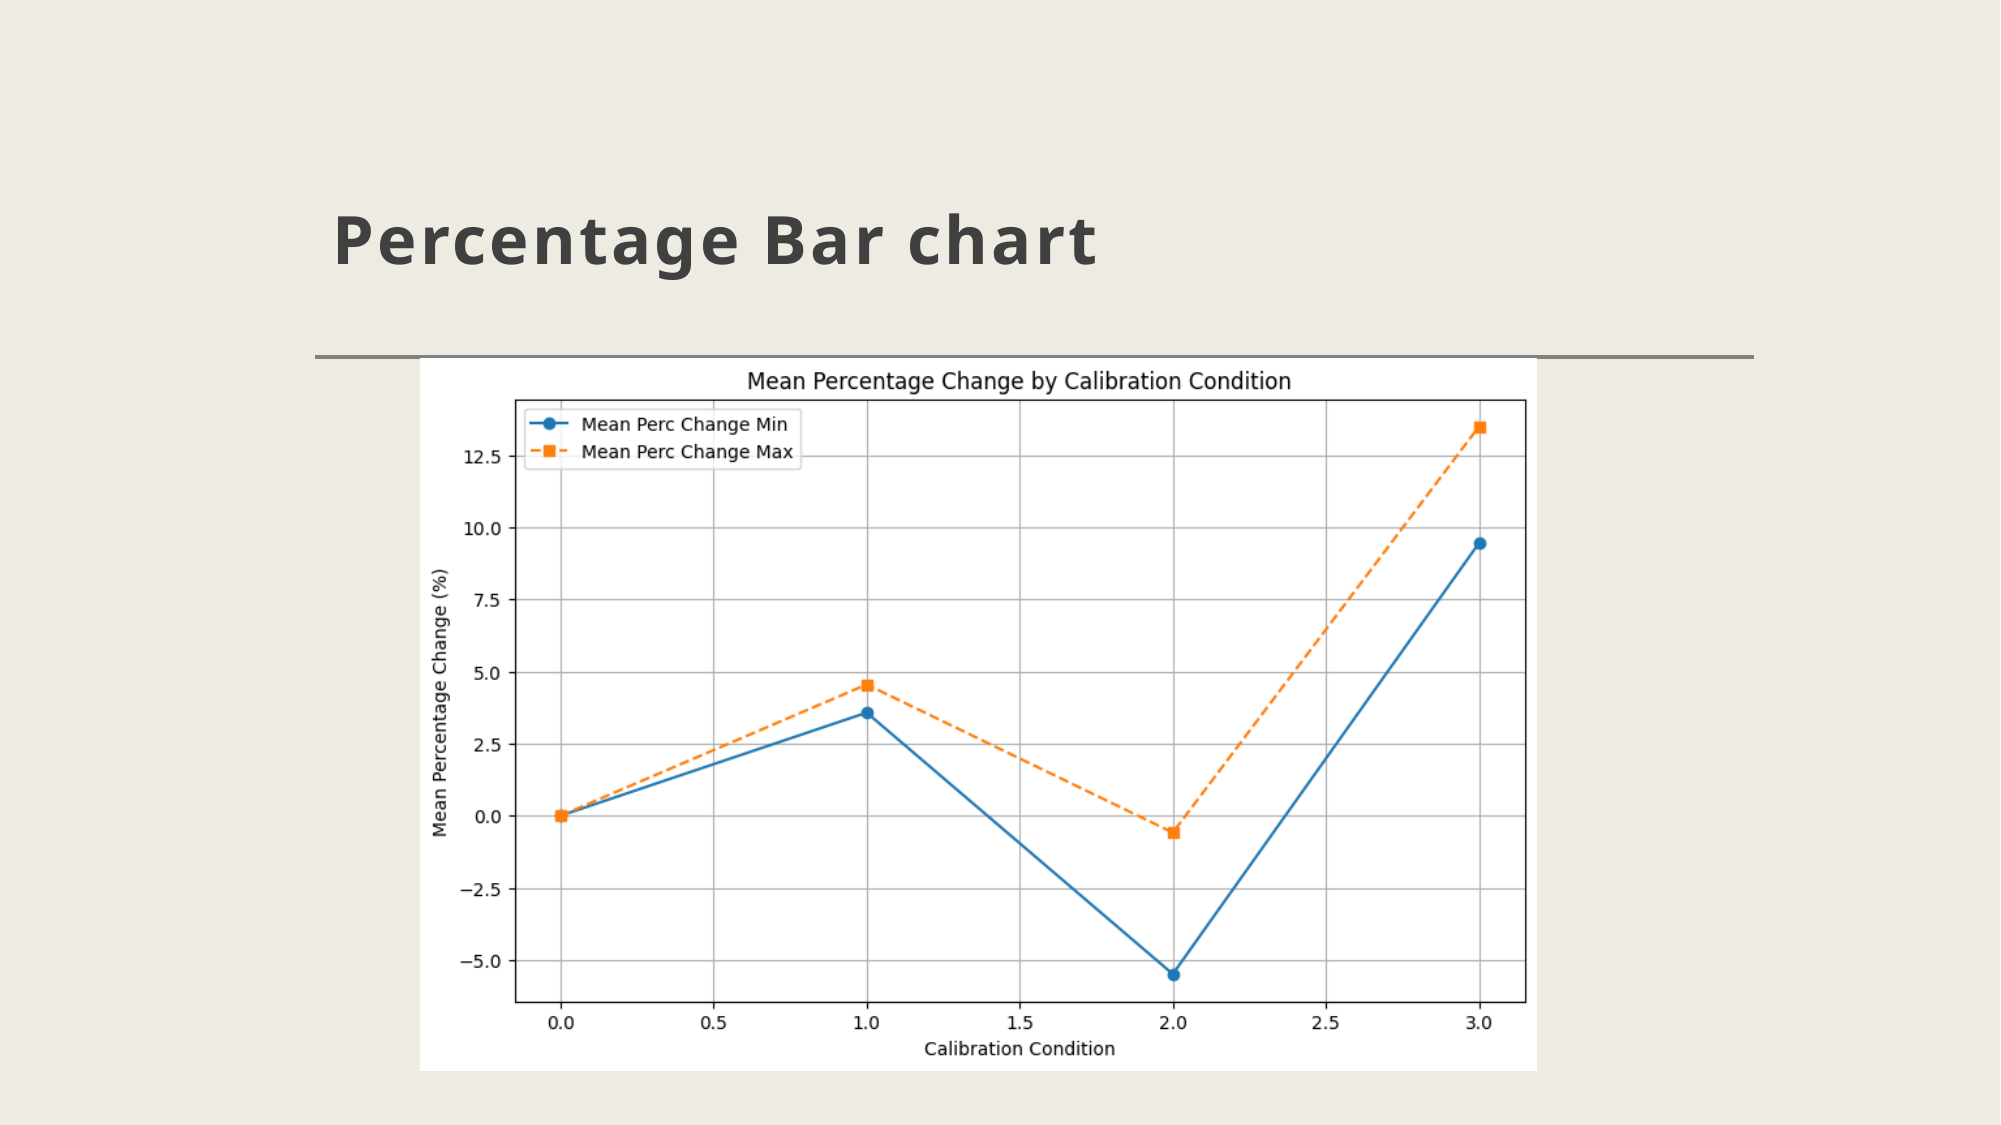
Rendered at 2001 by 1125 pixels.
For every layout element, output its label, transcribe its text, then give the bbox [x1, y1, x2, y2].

title Percentage Bar chart [315, 72, 1754, 294]
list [419, 358, 1538, 1071]
